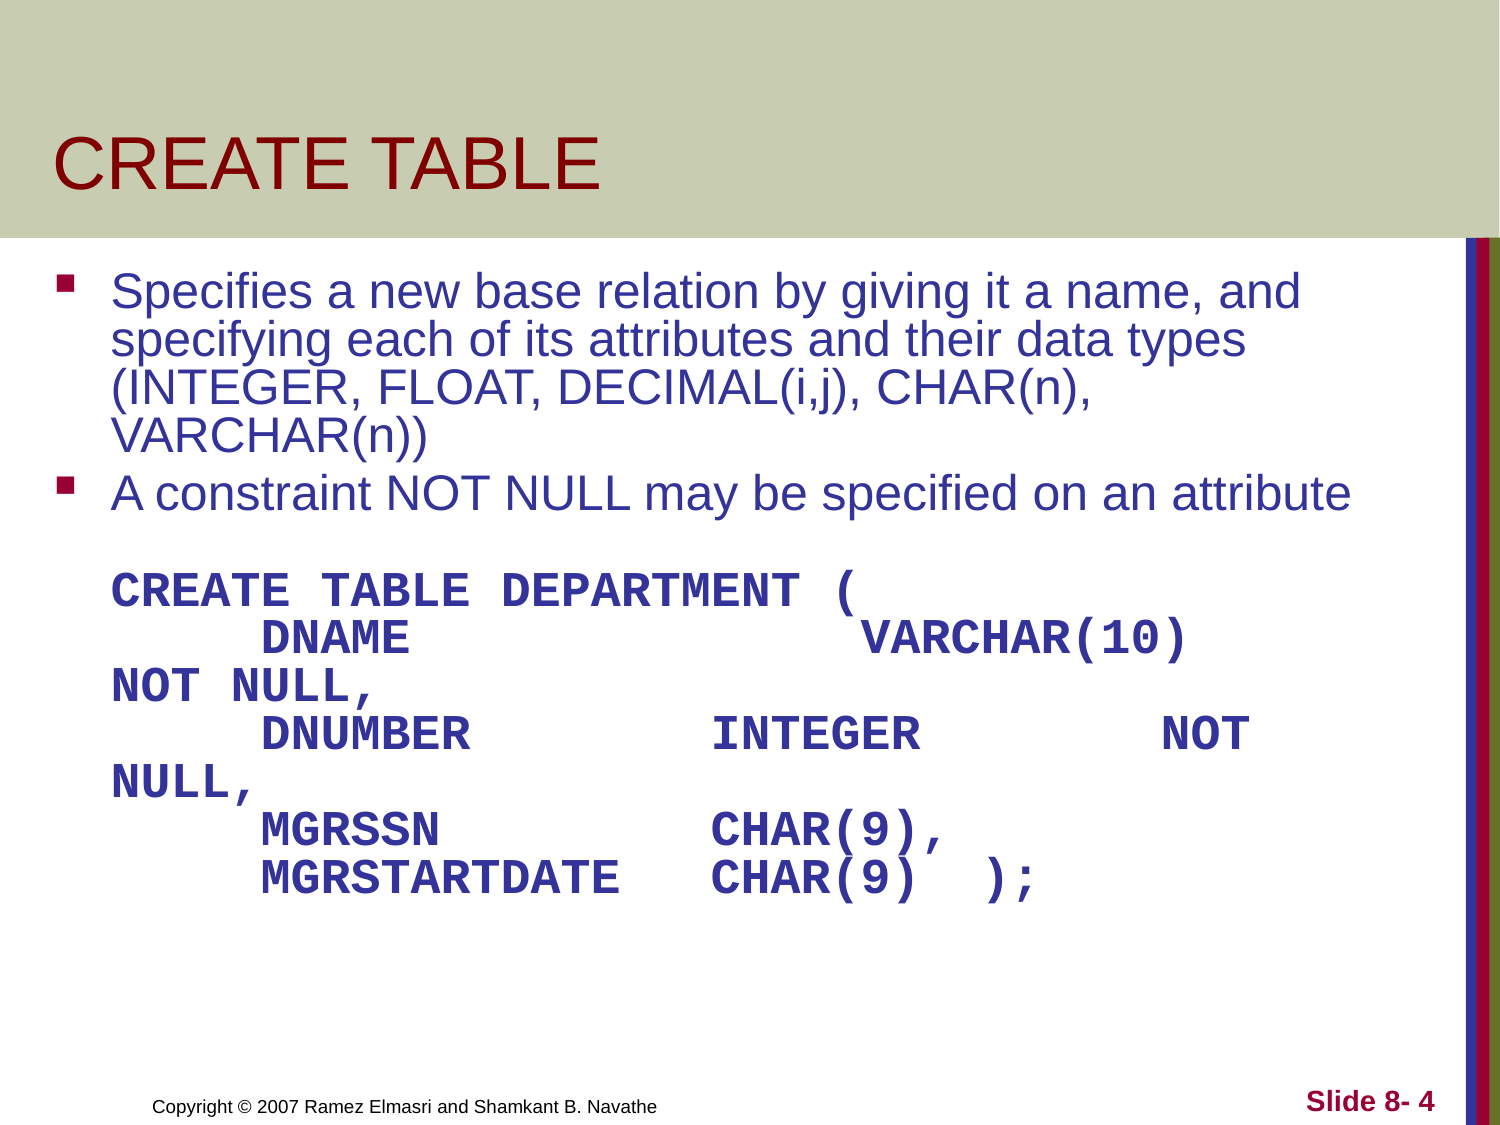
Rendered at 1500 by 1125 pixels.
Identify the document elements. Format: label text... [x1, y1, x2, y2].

list Specifies a new base relation by giving it a name, and specifying each of its attributes and their data types (INTEGER, FLOAT, DECIMAL(i,j), CHAR(n), VARCHAR(n)) A constraint NOT NULL may be specified on an attribute CREATE TABLE DEPARTMENT ( DNAME VARCHAR(10) NOT NULL, DNUMBER INTEGER NOT NULL, MGRSSN CHAR(9), MGRSTARTDATE CHAR(9) ); [39, 262, 1400, 1013]
slide_number Slide 8- 4 [1137, 1050, 1450, 1125]
title CREATE TABLE [37, 49, 1317, 213]
